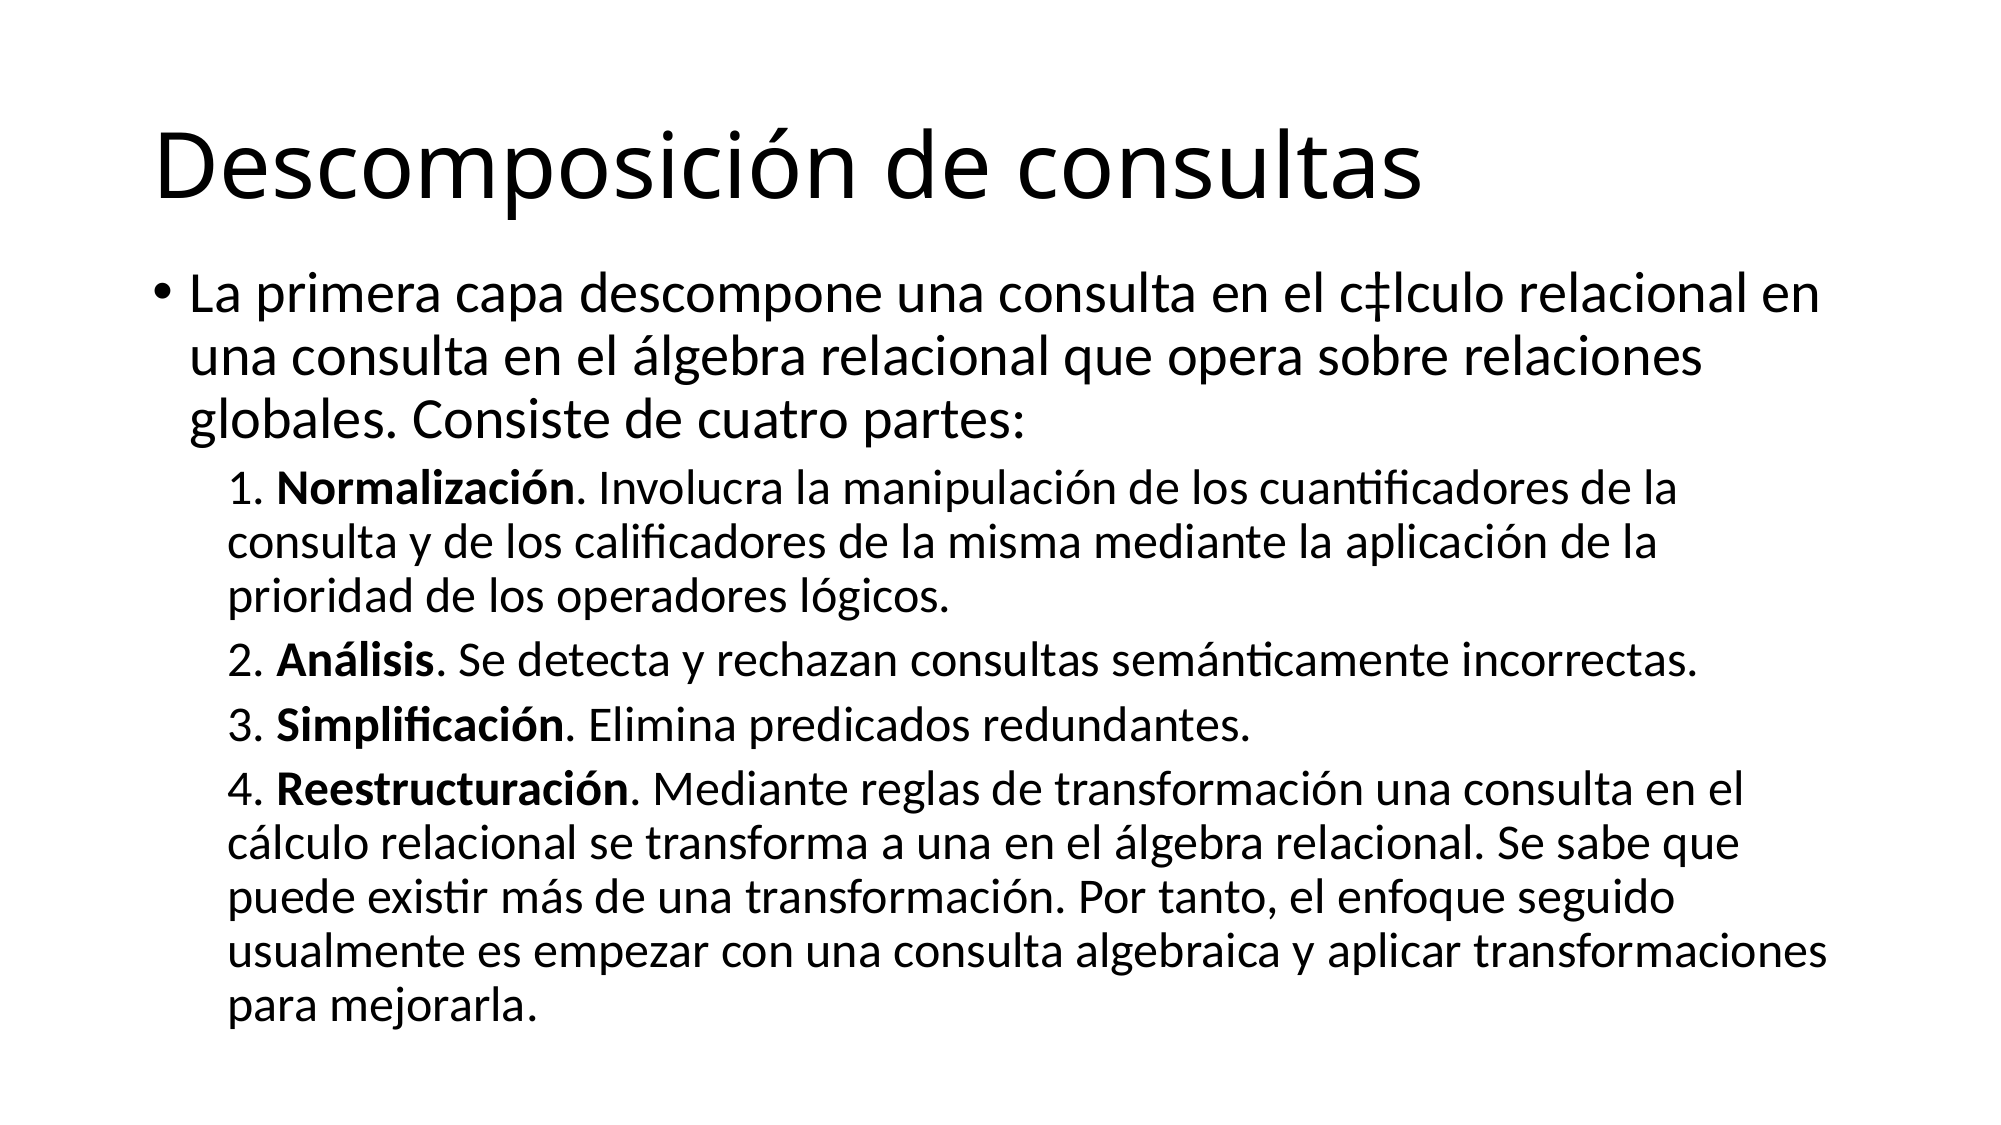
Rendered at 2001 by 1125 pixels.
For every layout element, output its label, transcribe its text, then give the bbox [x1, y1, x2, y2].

list La primera capa descompone una consulta en el c‡lculo relacional en una consulta en el álgebra relacional que opera sobre relaciones globales. Consiste de cuatro partes: 1. Normalización. Involucra la manipulación de los cuantificadores de la consulta y de los calificadores de la misma mediante la aplicación de la prioridad de los operadores lógicos. 2. Análisis. Se detecta y rechazan consultas semánticamente incorrectas. 3. Simplificación. Elimina predicados redundantes. 4. Reestructuración. Mediante reglas de transformación una consulta en el cálculo relacional se transforma a una en el álgebra relacional. Se sabe que puede existir más de una transformación. Por tanto, el enfoque seguido usualmente es empezar con una consulta algebraica y aplicar transformaciones para mejorarla. [137, 254, 1863, 1083]
title Descomposición de consultas [137, 59, 1863, 254]
